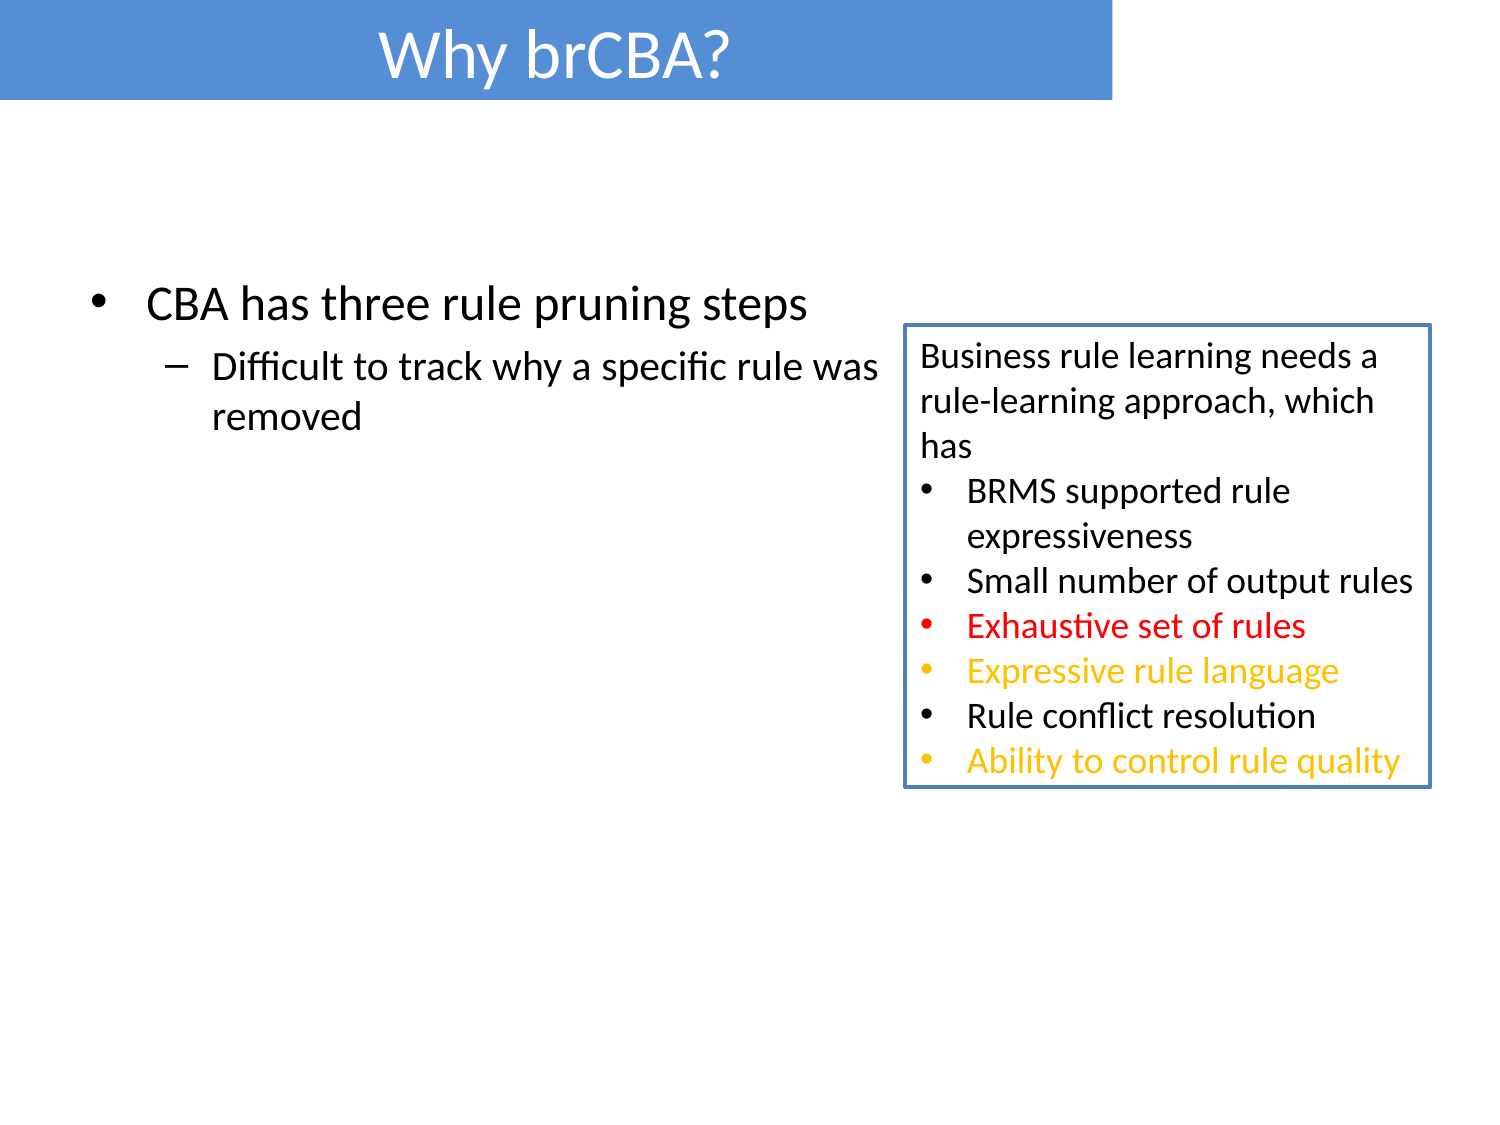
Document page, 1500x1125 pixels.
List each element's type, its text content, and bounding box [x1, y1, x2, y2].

text_box Business rule learning needs a rule-learning approach, which has BRMS supported rule expressiveness Small number of output rules Exhaustive set of rules Expressive rule language Rule conflict resolution Ability to control rule quality [903, 323, 1432, 789]
list CBA has three rule pruning steps Difficult to track why a specific rule was removed [75, 262, 906, 1005]
text_box Why brCBA? [0, 0, 1113, 100]
